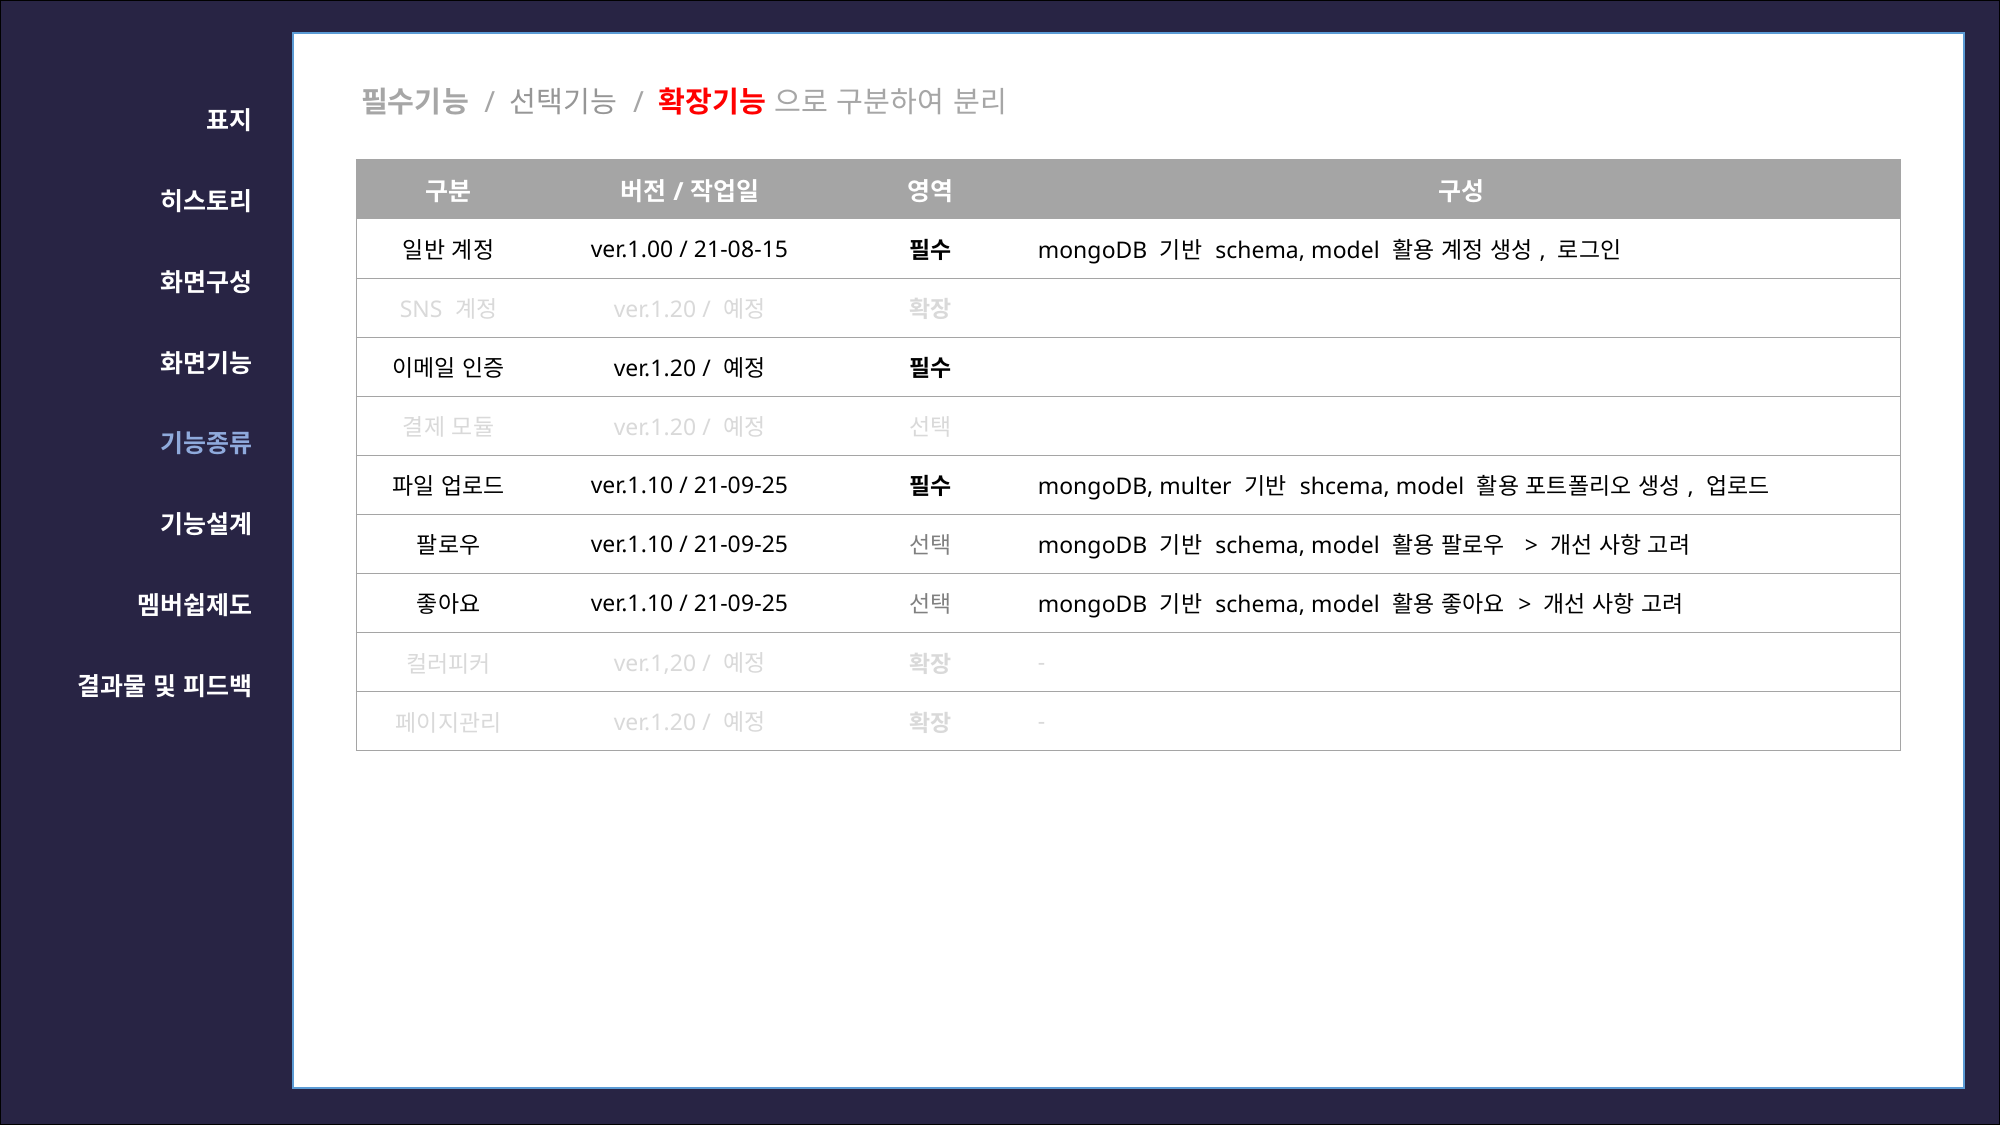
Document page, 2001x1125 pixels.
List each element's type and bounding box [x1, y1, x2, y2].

text_box [0, 0, 2000, 1125]
